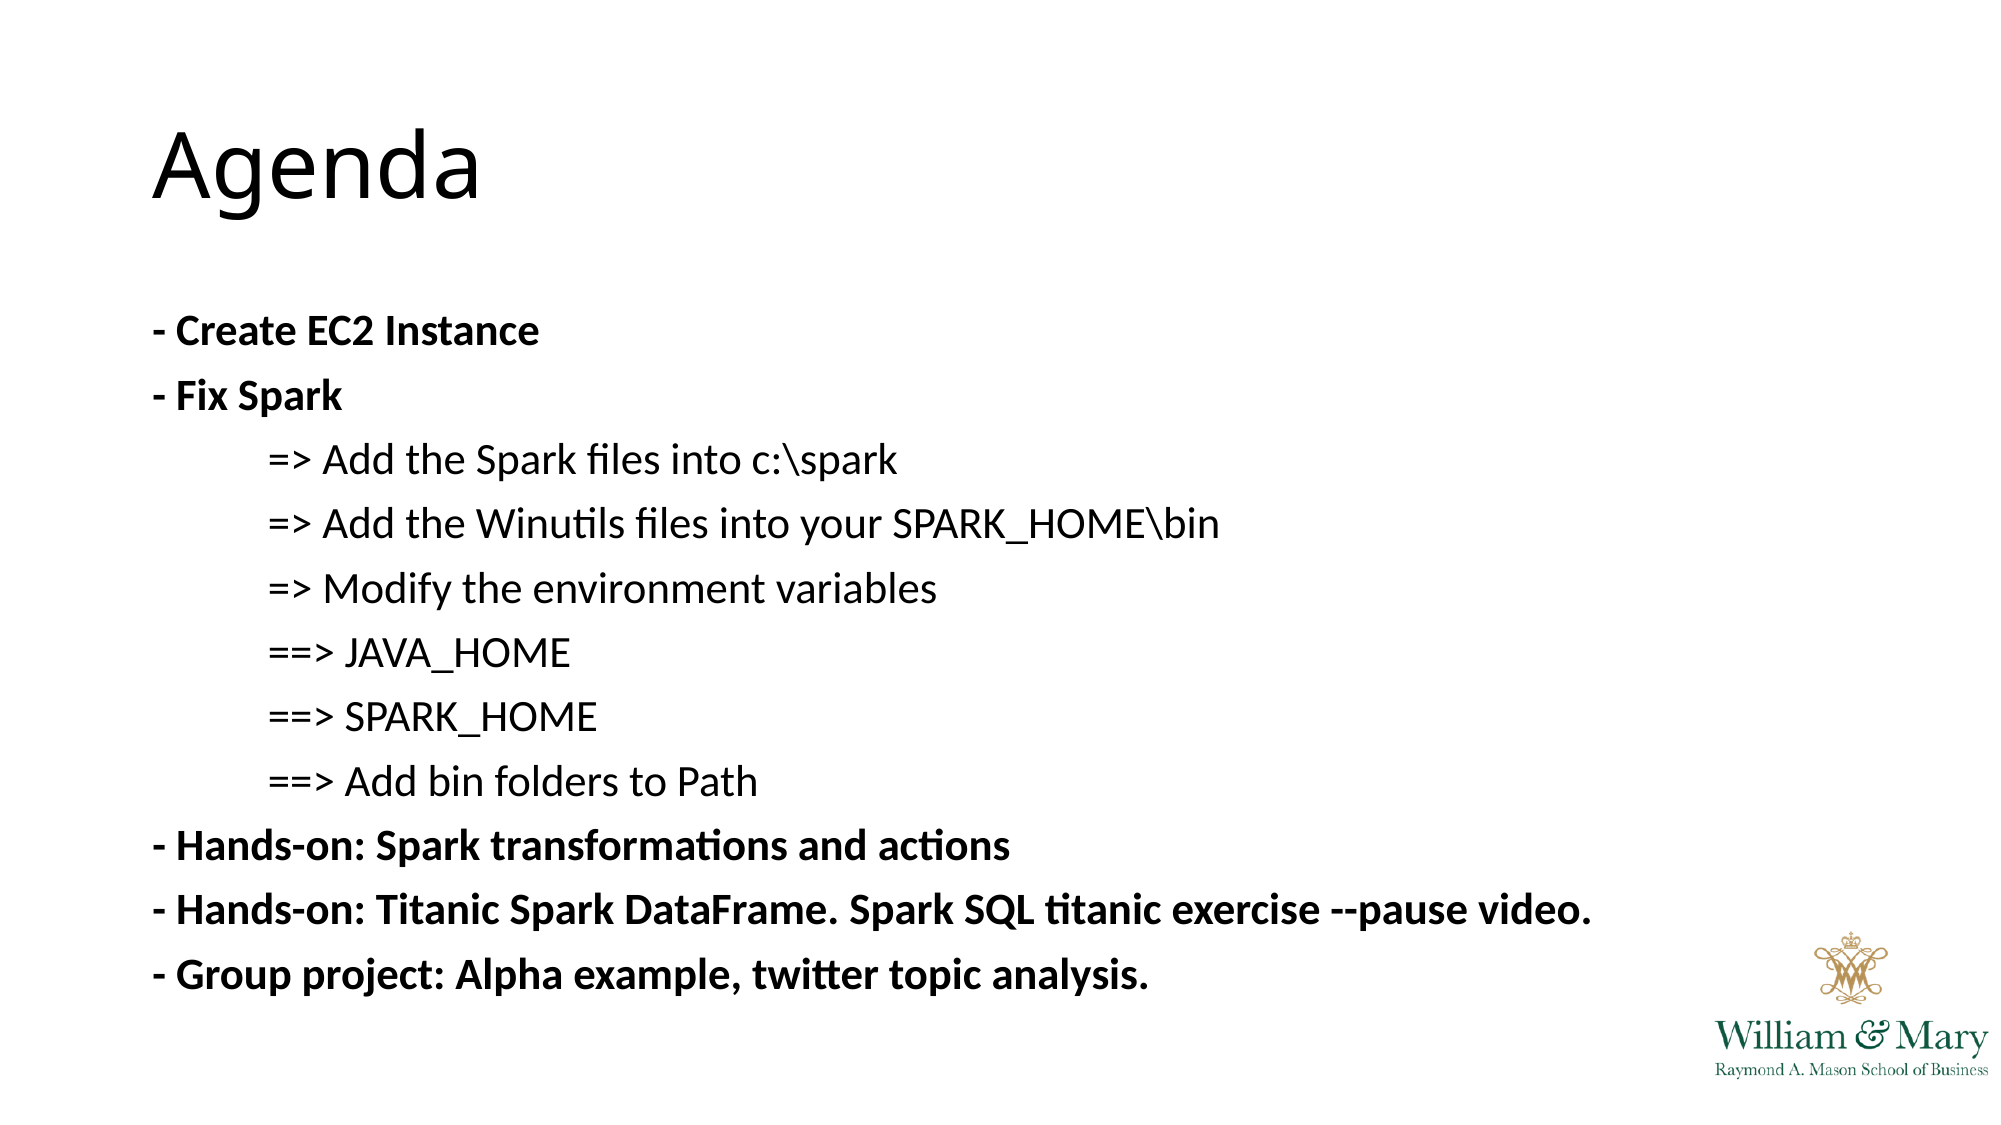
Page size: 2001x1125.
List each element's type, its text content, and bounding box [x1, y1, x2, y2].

list - Create EC2 Instance - Fix Spark => Add the Spark files into c:\spark => Add the Winutils files into your SPARK_HOME\bin => Modify the environment variables ==> JAVA_HOME ==> SPARK_HOME ==> Add bin folders to Path - Hands-on: Spark transformations and actions - Hands-on: Titanic Spark DataFrame. Spark SQL titanic exercise --pause video. - Group project: Alpha example, twitter topic analysis. [137, 299, 1863, 1014]
title Agenda [137, 59, 1863, 278]
picture [1690, 902, 2000, 1108]
